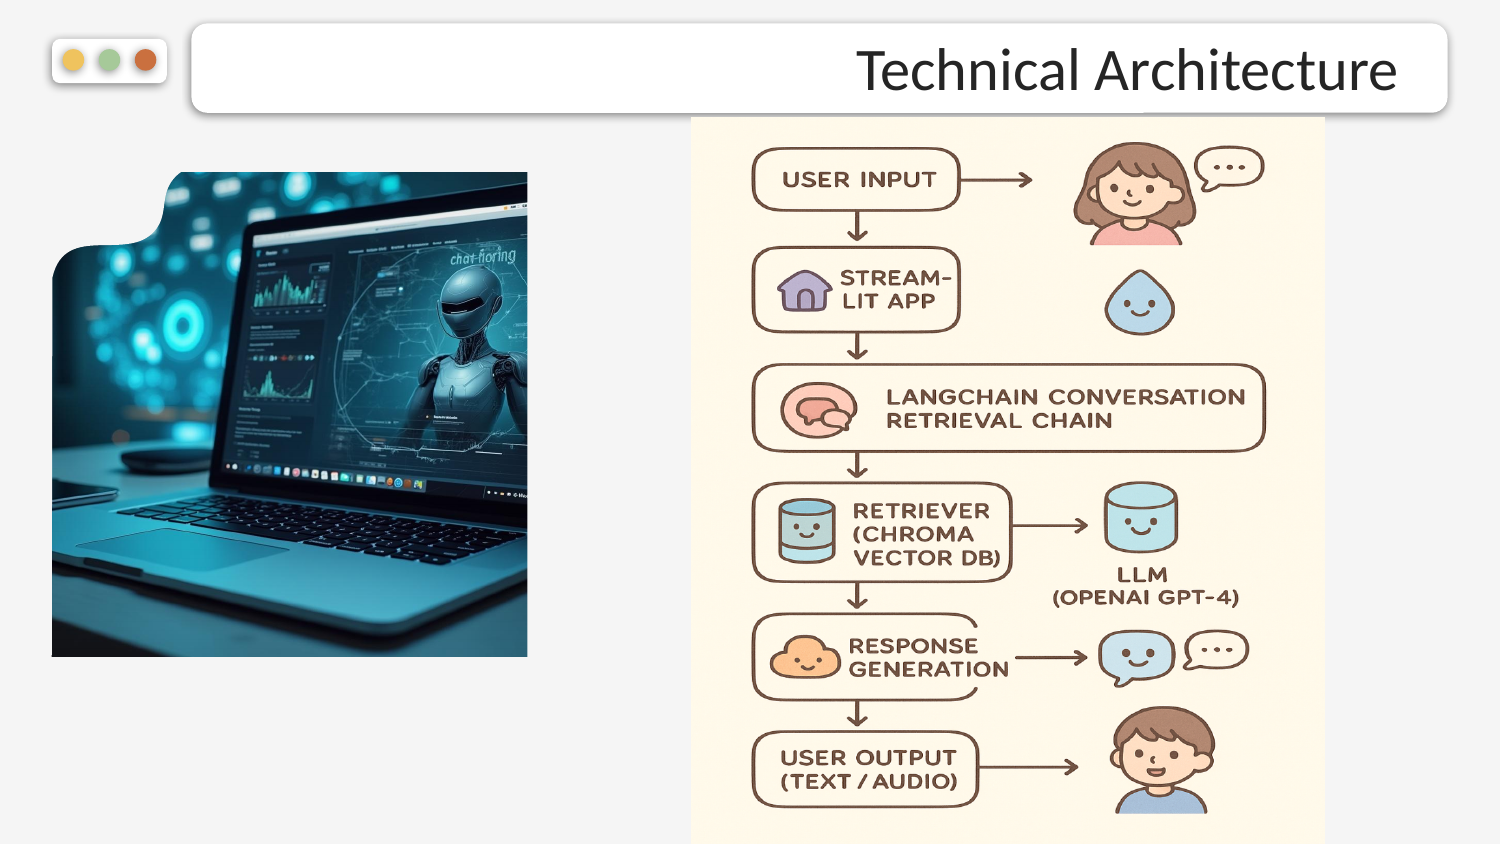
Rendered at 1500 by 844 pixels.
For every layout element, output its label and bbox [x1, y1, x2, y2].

text_box [0, 0, 1500, 833]
picture [691, 116, 1325, 844]
